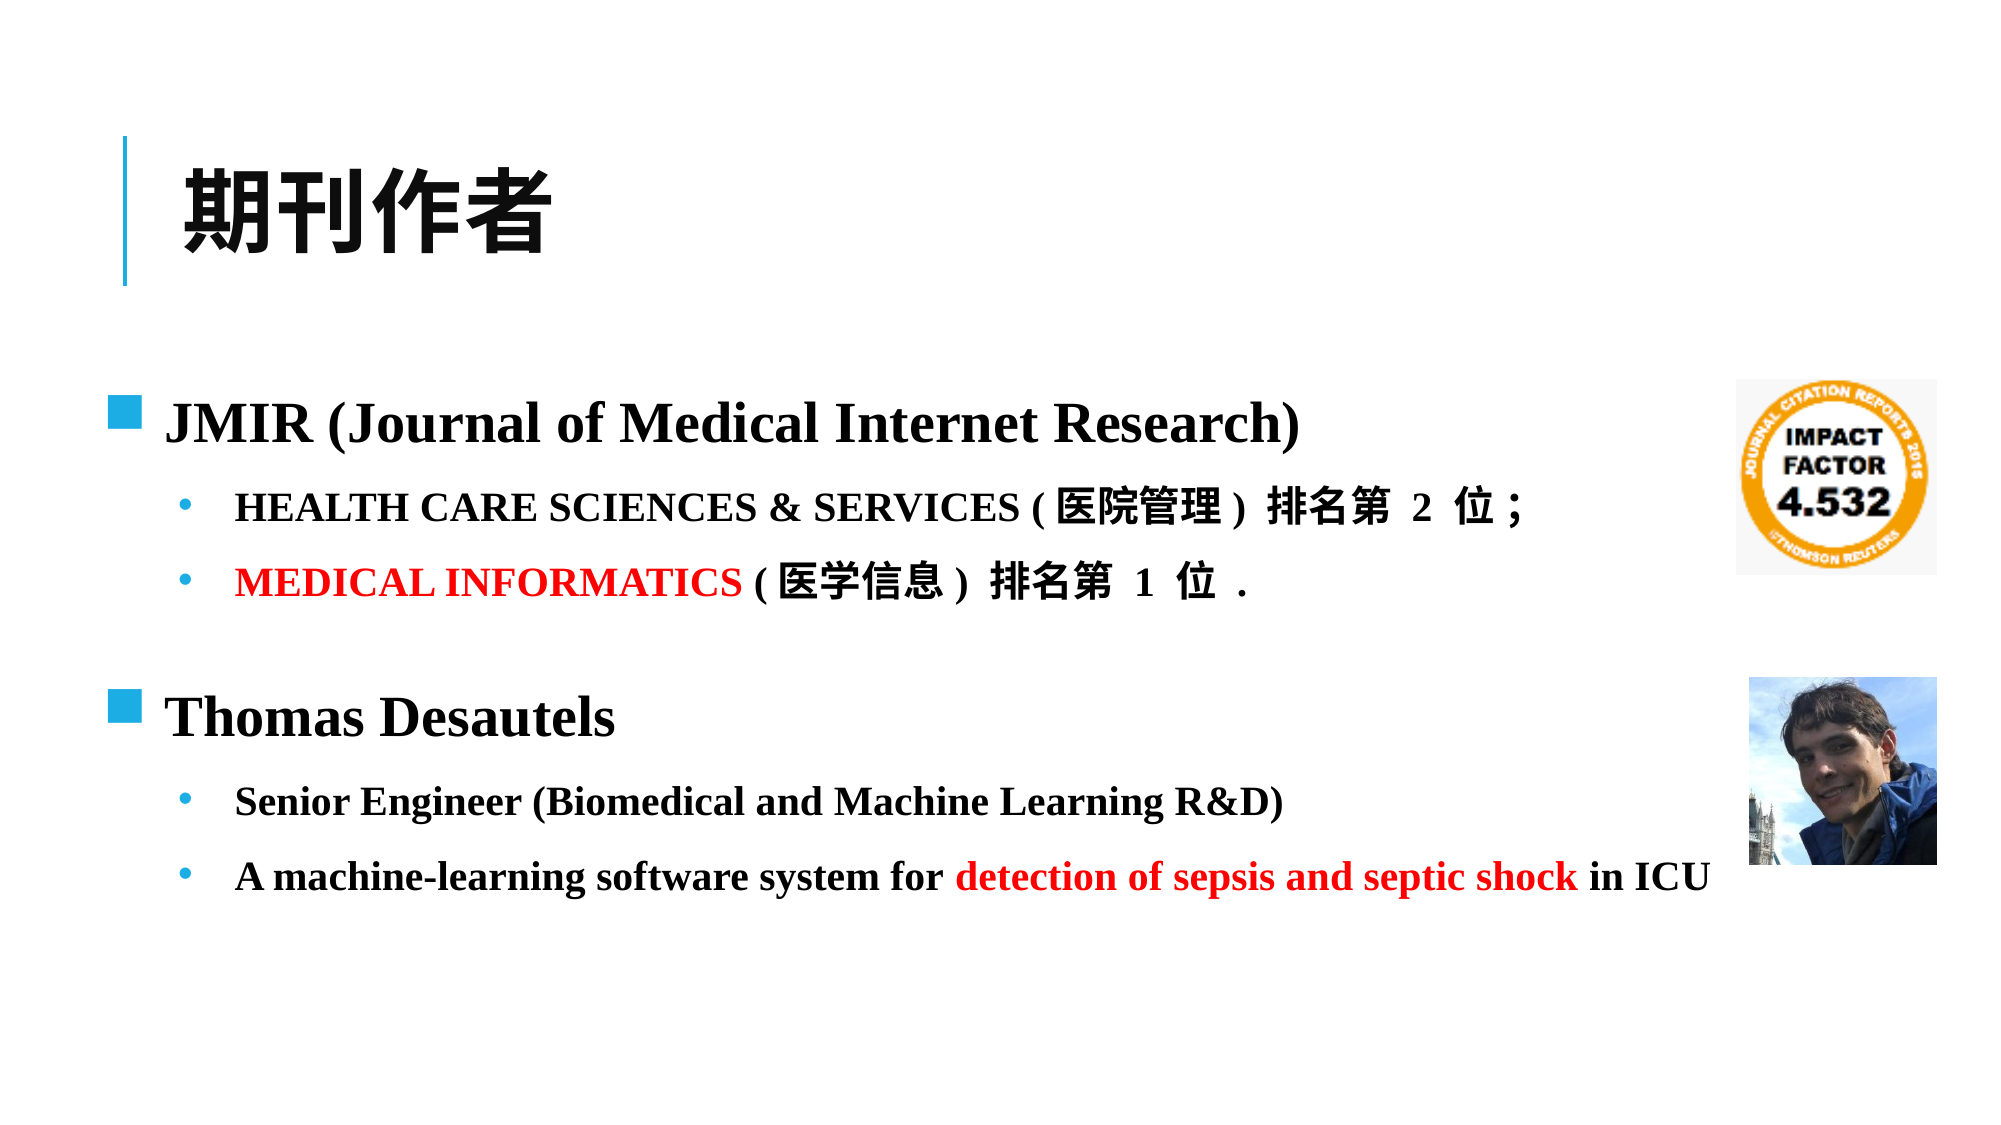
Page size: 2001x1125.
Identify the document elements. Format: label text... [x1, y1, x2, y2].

text_box Thomas Desautels Senior Engineer (Biomedical and Machine Learning R&D) A machine-learning software system for detection of sepsis and septic shock in ICU [88, 636, 1855, 906]
picture [1736, 379, 1938, 575]
title 期刊作者 [168, 96, 1763, 342]
text_box JMIR (Journal of Medical Internet Research) HEALTH CARE SCIENCES & SERVICES (医院管理) 排名第 2 位 ； MEDICAL INFORMATICS (医学信息) 排名第 1 位 . [88, 342, 1855, 612]
picture [1749, 677, 1938, 865]
